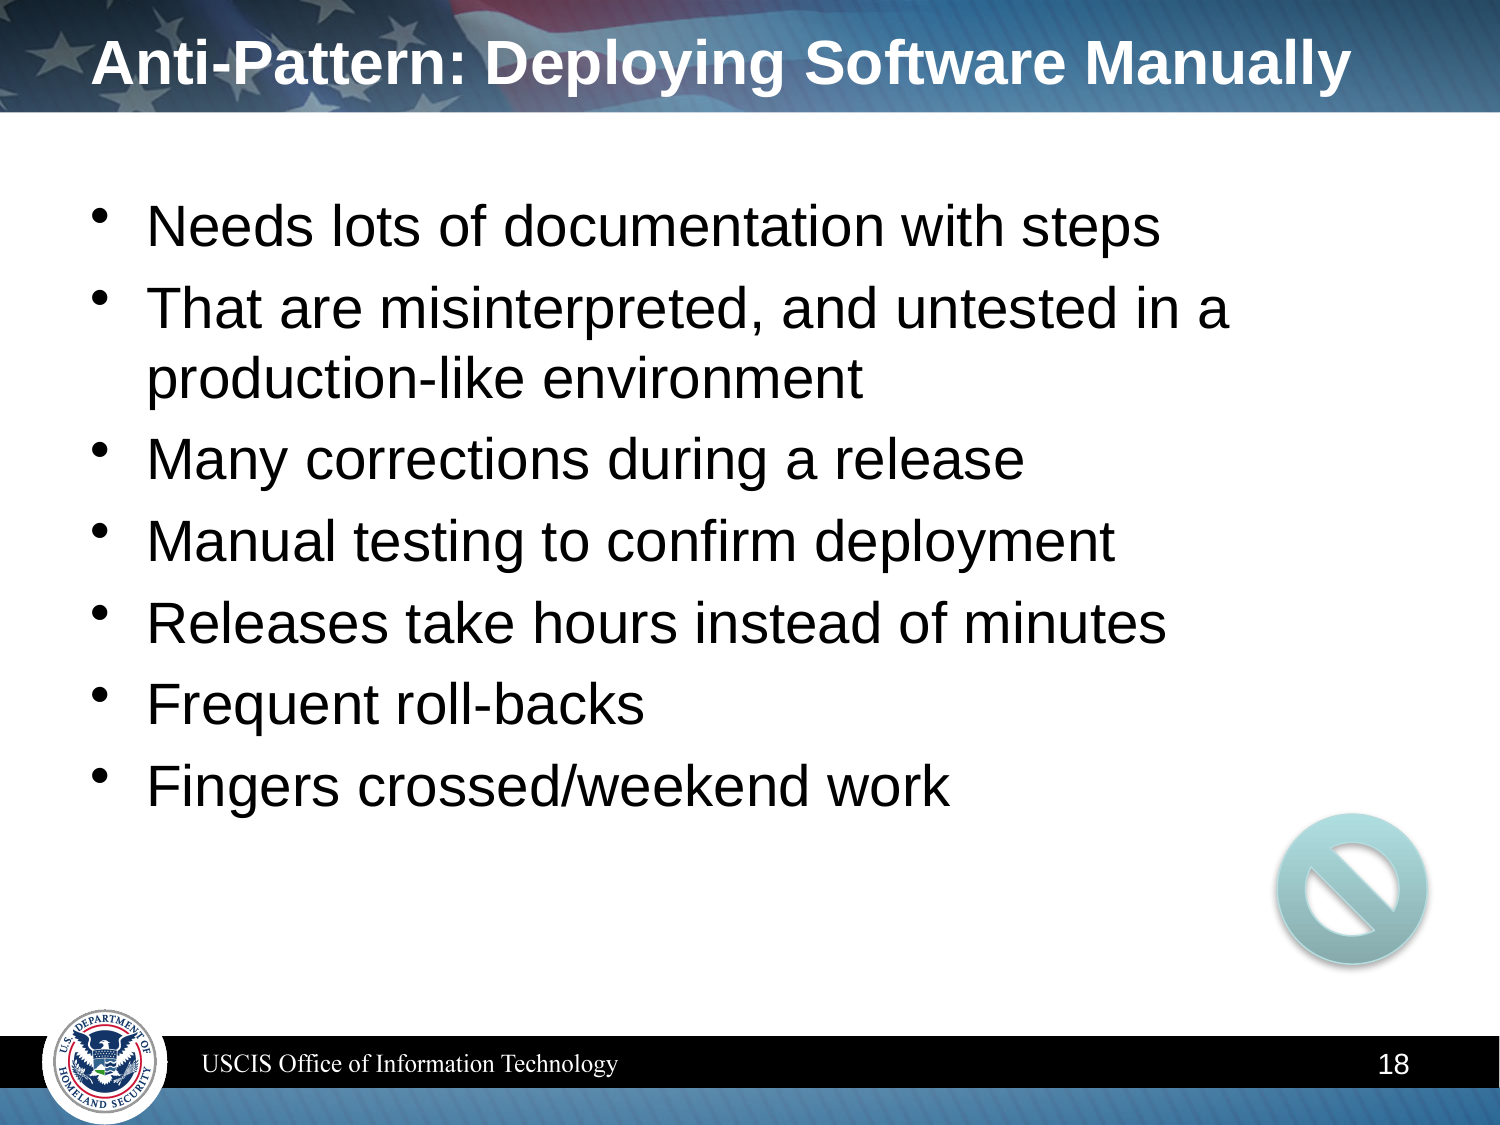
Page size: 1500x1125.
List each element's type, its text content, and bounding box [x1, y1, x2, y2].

picture [0, 999, 1500, 1125]
picture [0, 0, 1500, 112]
text_box [1276, 813, 1429, 965]
slide_number 18 [1074, 1037, 1425, 1090]
title Anti-Pattern: Deploying Software Manually [75, 0, 1425, 106]
list Needs lots of documentation with steps That are misinterpreted, and untested in a production-like environment Many corrections during a release Manual testing to confirm deployment Releases take hours instead of minutes Frequent roll-backs Fingers crossed/weekend work [75, 180, 1425, 975]
